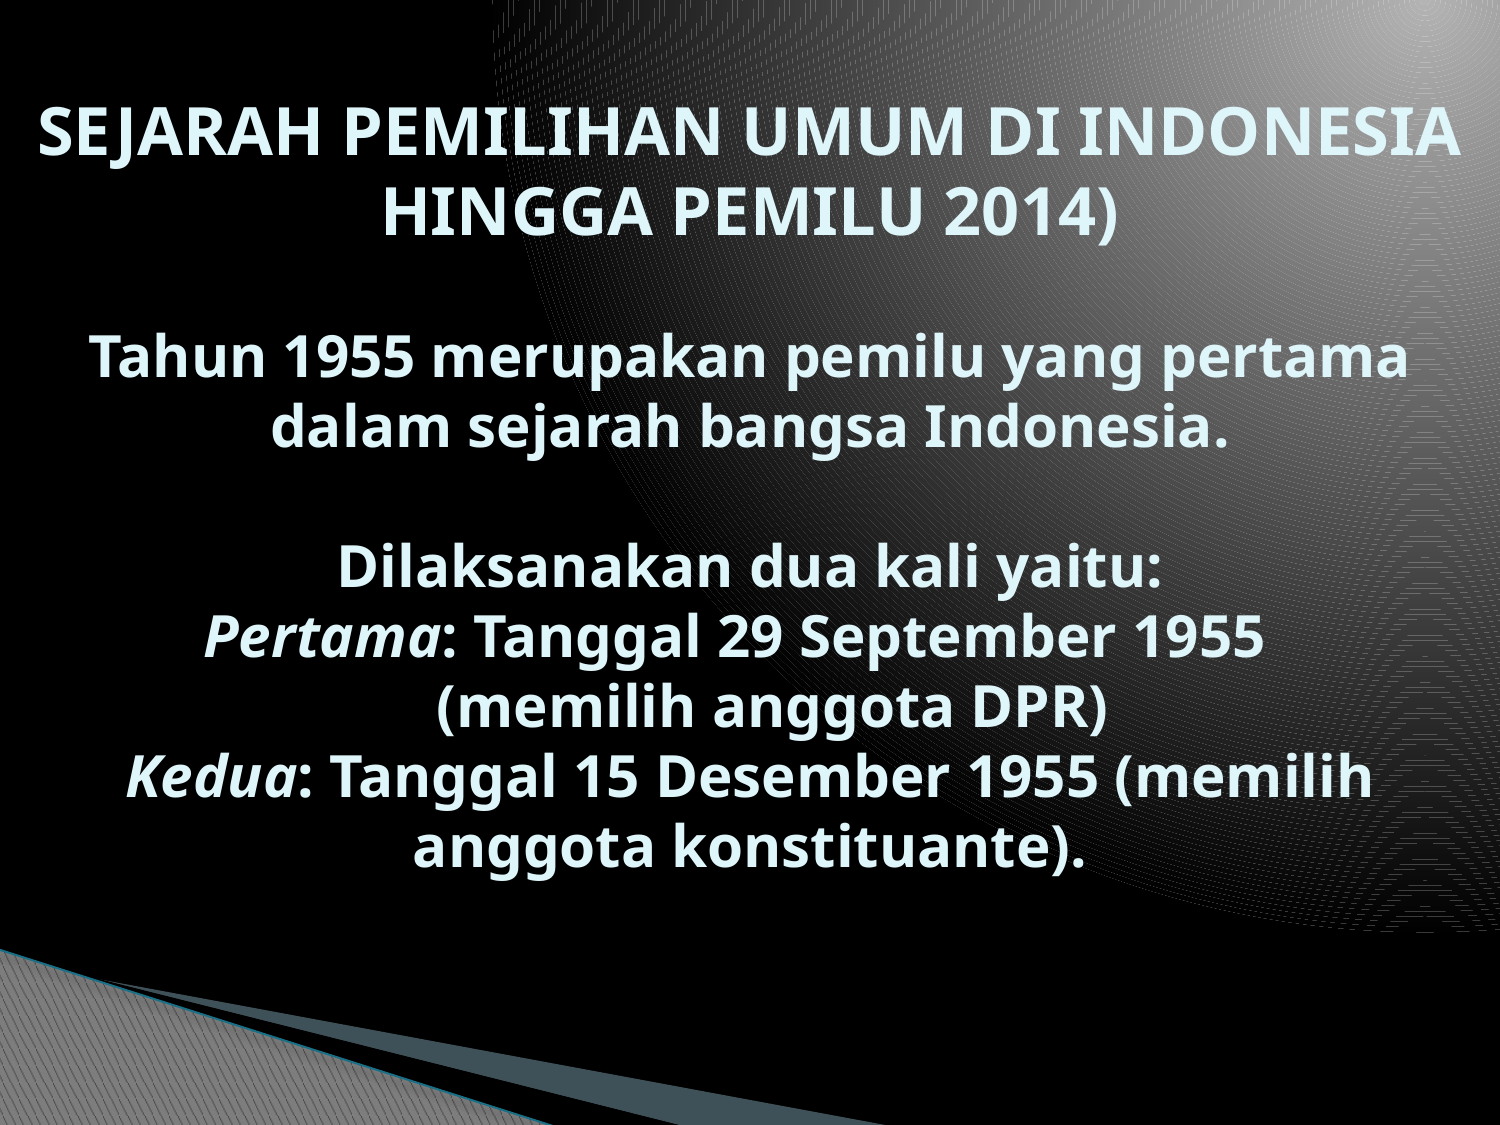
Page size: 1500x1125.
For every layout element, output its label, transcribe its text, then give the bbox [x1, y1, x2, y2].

picture [0, 952, 543, 1125]
title SEJARAH PEMILIHAN UMUM DI INDONESIA HINGGA PEMILU 2014) Tahun 1955 merupakan pemilu yang pertama dalam sejarah bangsa Indonesia. Dilaksanakan dua kali yaitu: Pertama: Tanggal 29 September 1955 (memilih anggota DPR) Kedua: Tanggal 15 Desember 1955 (memilih anggota konstituante). [0, 425, 1500, 613]
